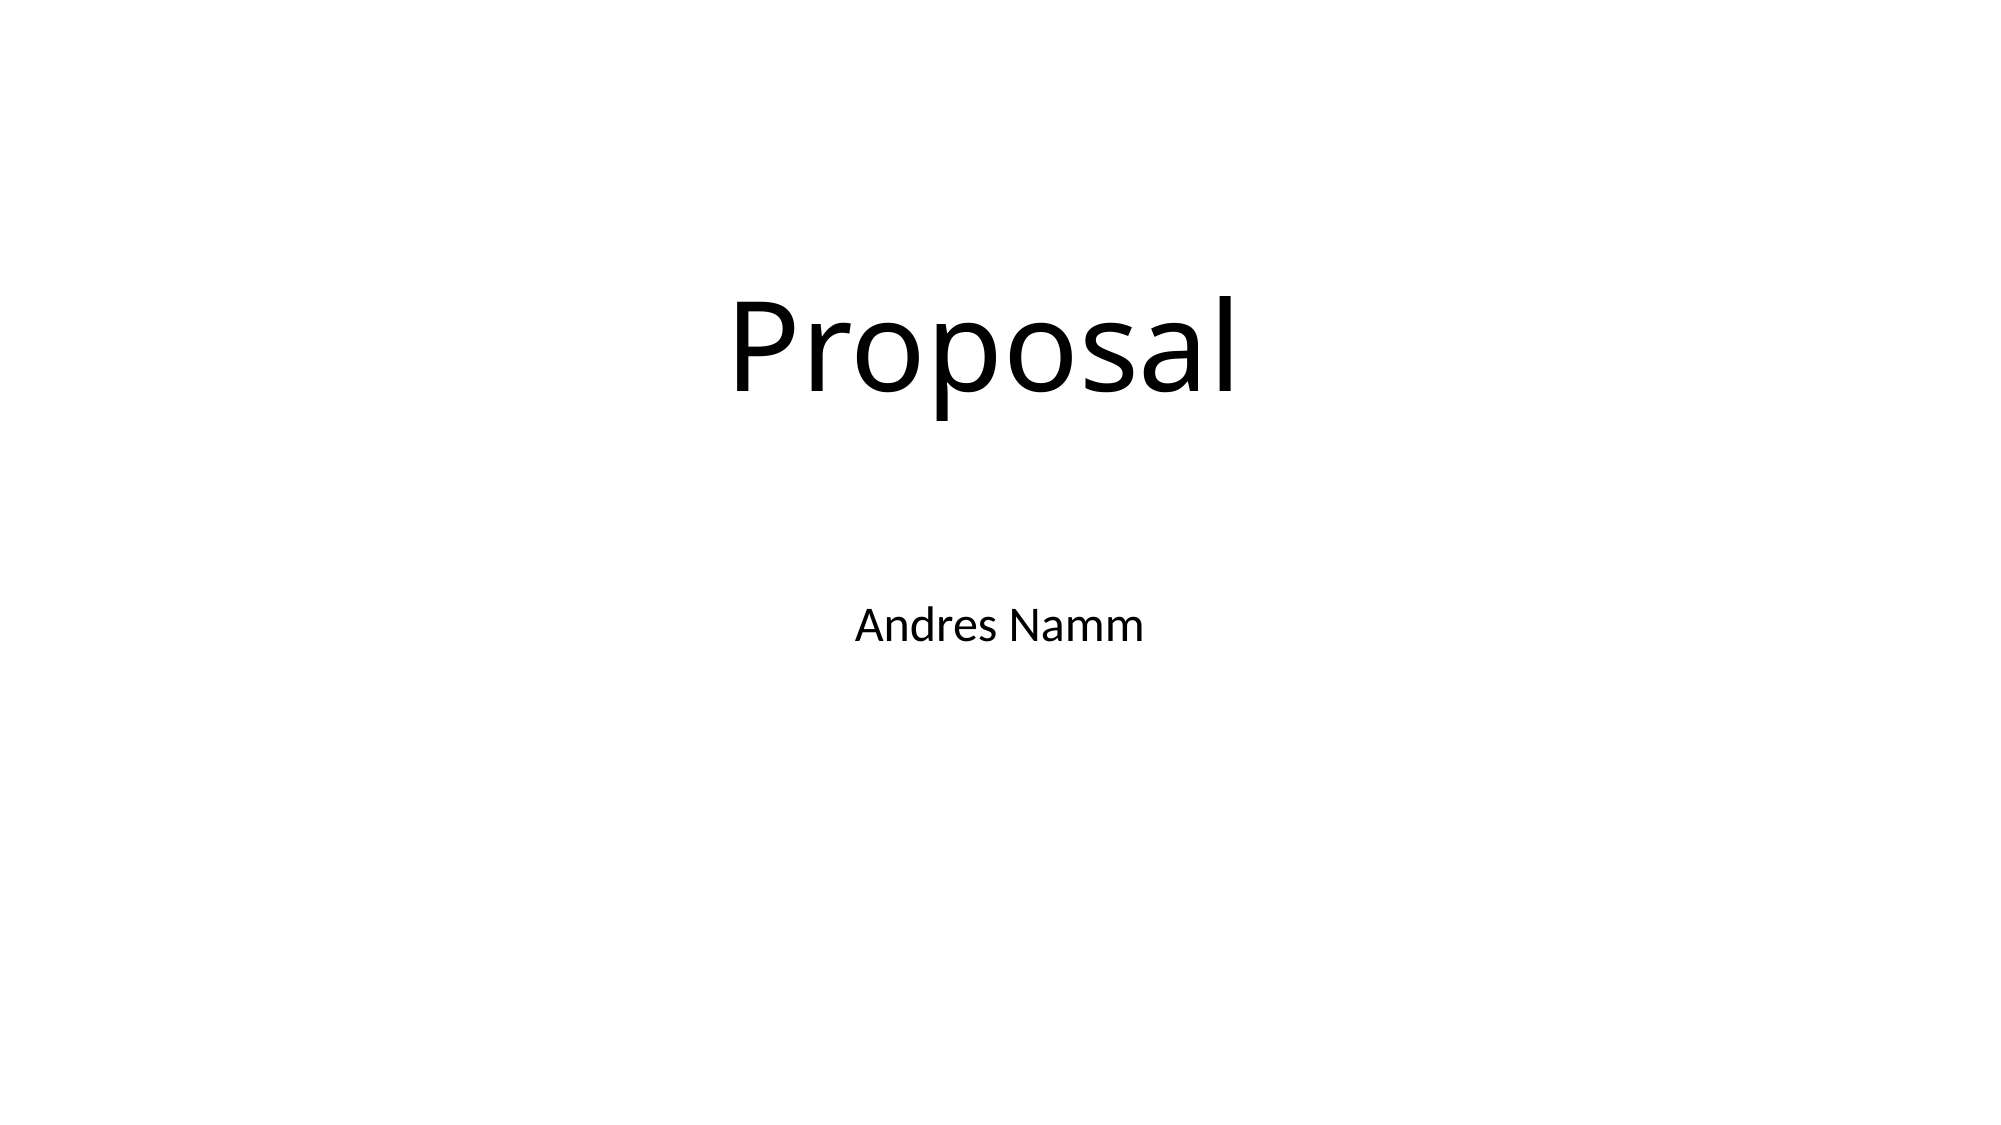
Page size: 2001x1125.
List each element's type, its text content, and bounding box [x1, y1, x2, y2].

subtitle Andres Namm [249, 590, 1750, 863]
title Proposal [249, 184, 1750, 576]
